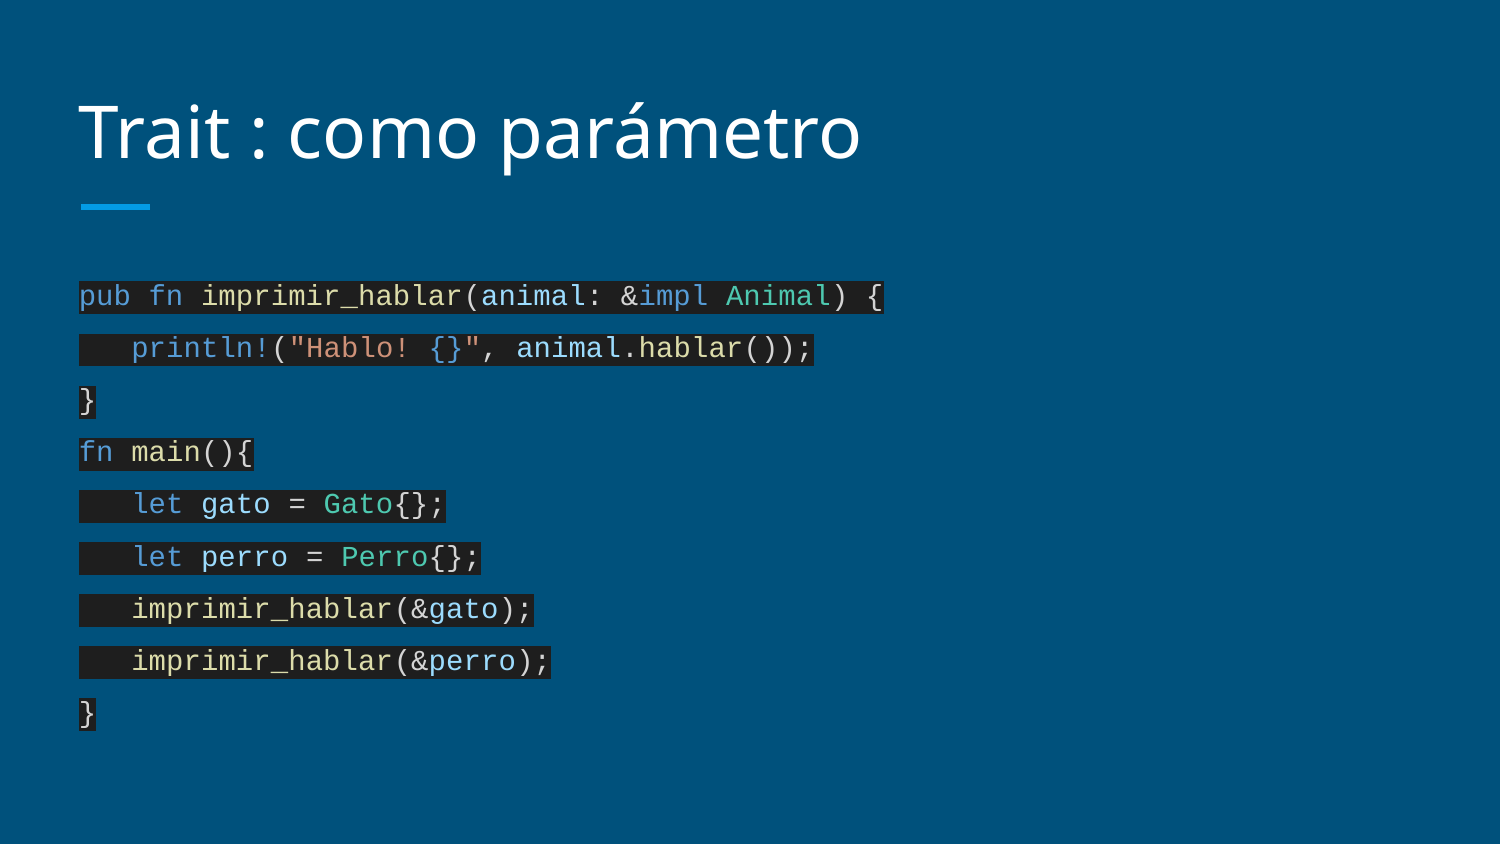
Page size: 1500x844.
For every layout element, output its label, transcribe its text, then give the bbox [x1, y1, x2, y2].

list pub fn imprimir_hablar(animal: &impl Animal) { println!("Hablo! {}", animal.hablar()); } fn main(){ let gato = Gato{}; let perro = Perro{}; imprimir_hablar(&gato); imprimir_hablar(&perro); } [63, 244, 1437, 750]
title Trait : como parámetro [63, 75, 1437, 188]
